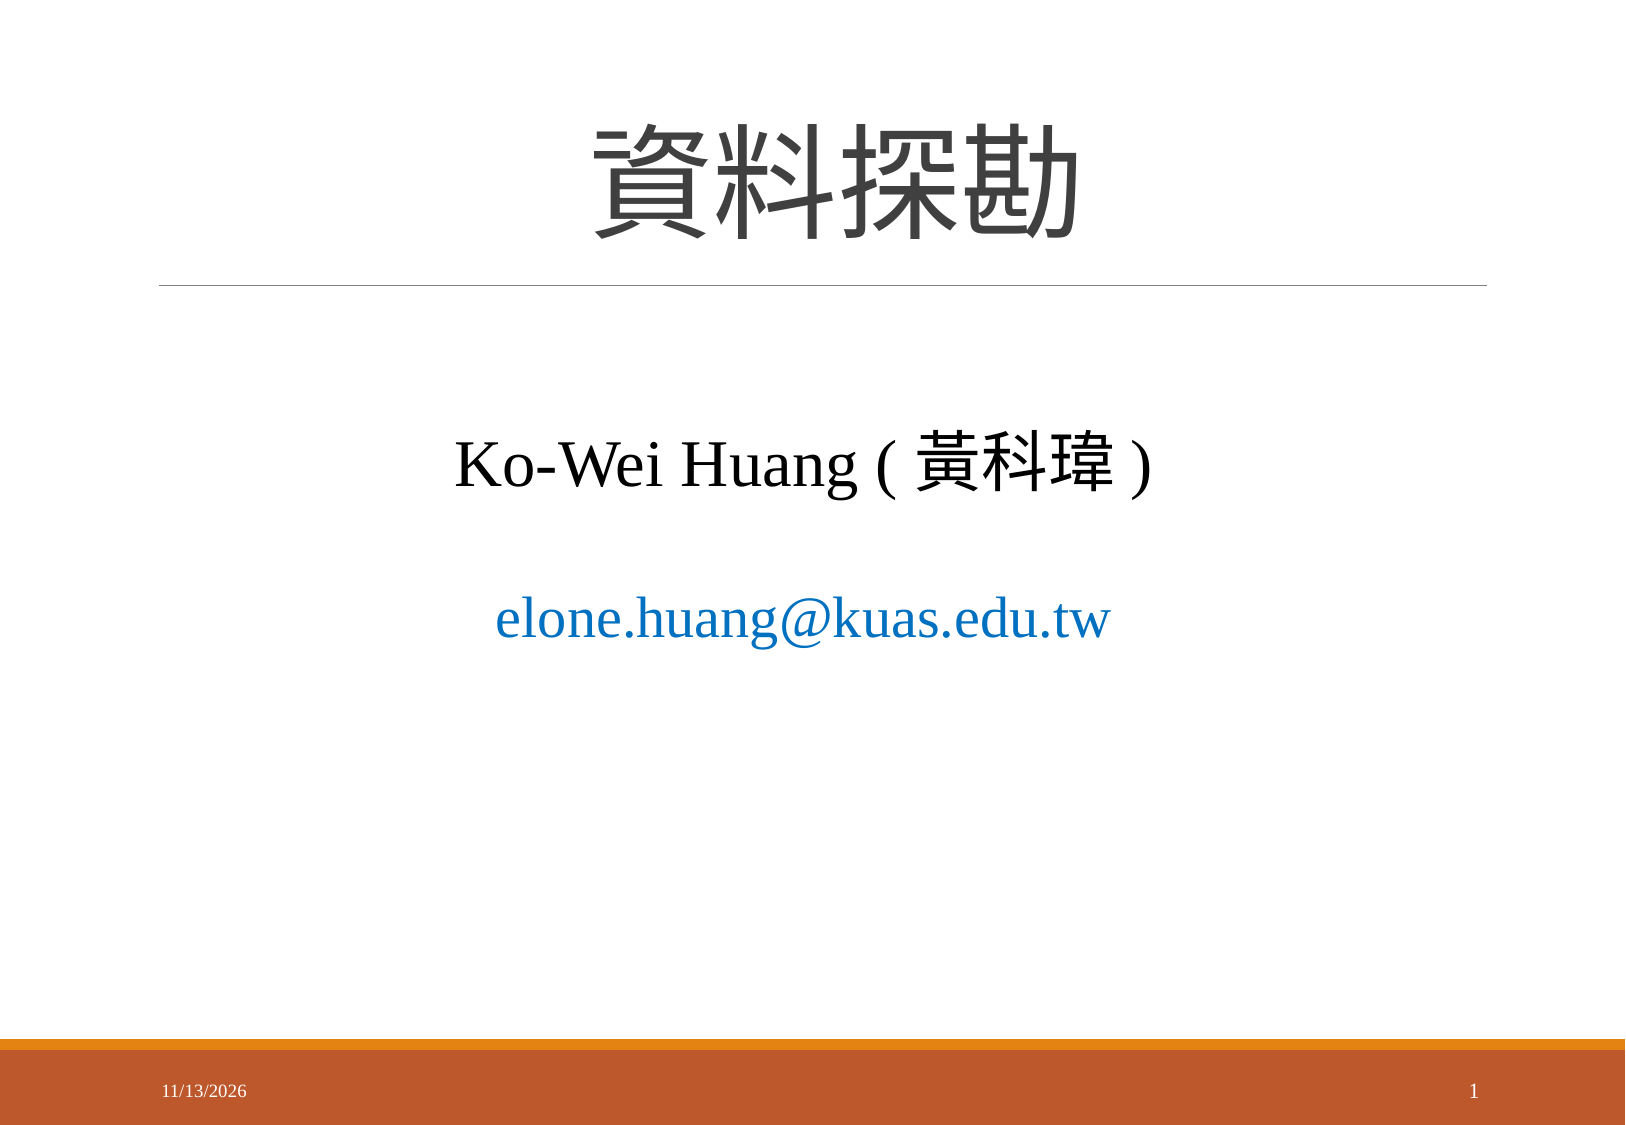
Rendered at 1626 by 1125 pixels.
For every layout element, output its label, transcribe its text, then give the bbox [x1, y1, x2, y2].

text_box Ko-Wei Huang (黃科瑋) elone.huang@kuas.edu.tw [200, 411, 1407, 700]
slide_number 1 [1319, 1059, 1495, 1120]
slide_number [146, 1059, 476, 1120]
title 資料探勘 [146, 109, 1528, 263]
